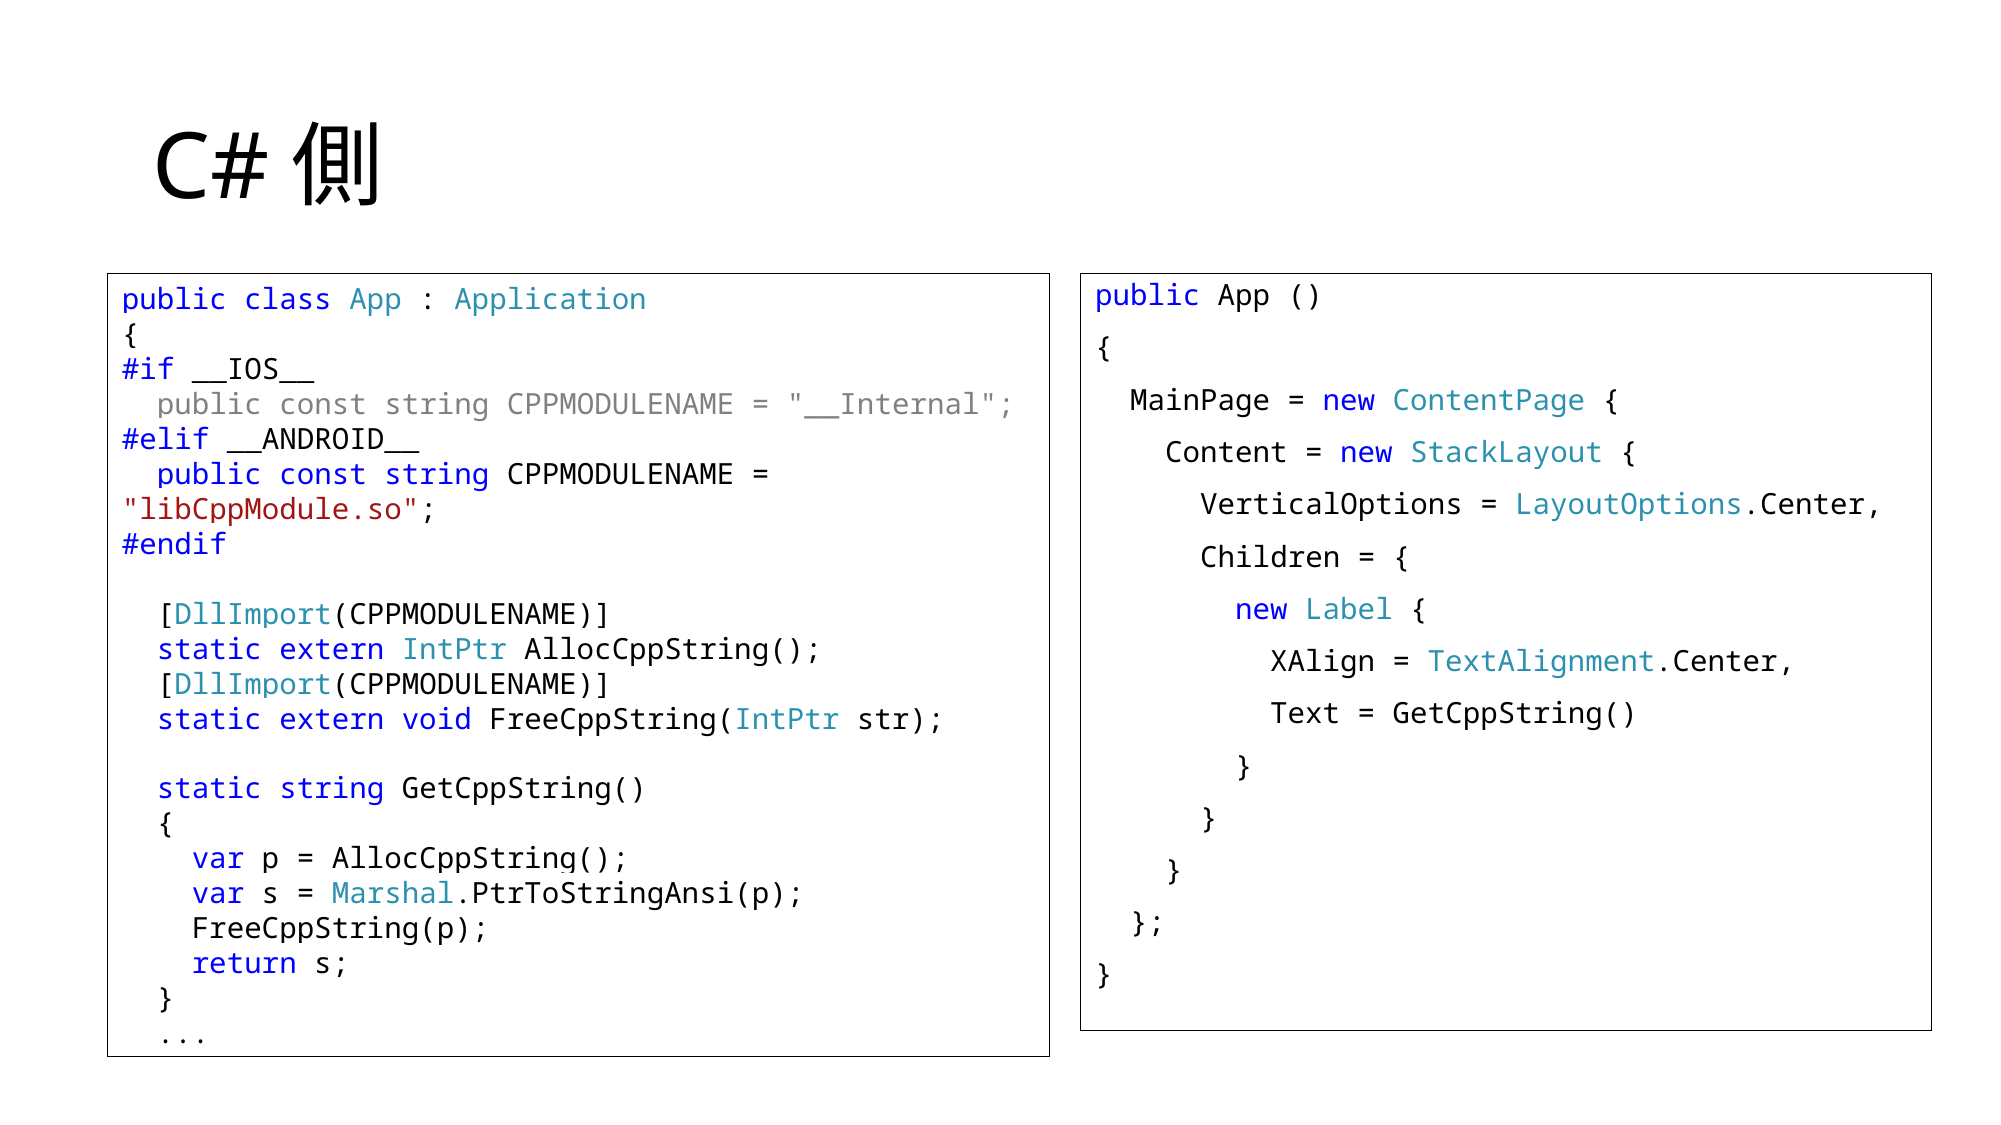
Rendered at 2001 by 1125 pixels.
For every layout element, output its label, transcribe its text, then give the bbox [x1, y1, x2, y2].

text_box public class App : Application { #if __IOS__ public const string CPPMODULENAME = "__Internal"; #elif __ANDROID__ public const string CPPMODULENAME = "libCppModule.so"; #endif [DllImport(CPPMODULENAME)] static extern IntPtr AllocCppString(); [DllImport(CPPMODULENAME)] static extern void FreeCppString(IntPtr str); static string GetCppString() { var p = AllocCppString(); var s = Marshal.PtrToStringAnsi(p); FreeCppString(p); return s; } ... [107, 273, 1050, 1057]
list public App () { MainPage = new ContentPage { Content = new StackLayout { VerticalOptions = LayoutOptions.Center, Children = { new Label { XAlign = TextAlignment.Center, Text = GetCppString() } } } }; } [1080, 273, 1932, 1031]
title C#側 [137, 59, 1863, 278]
